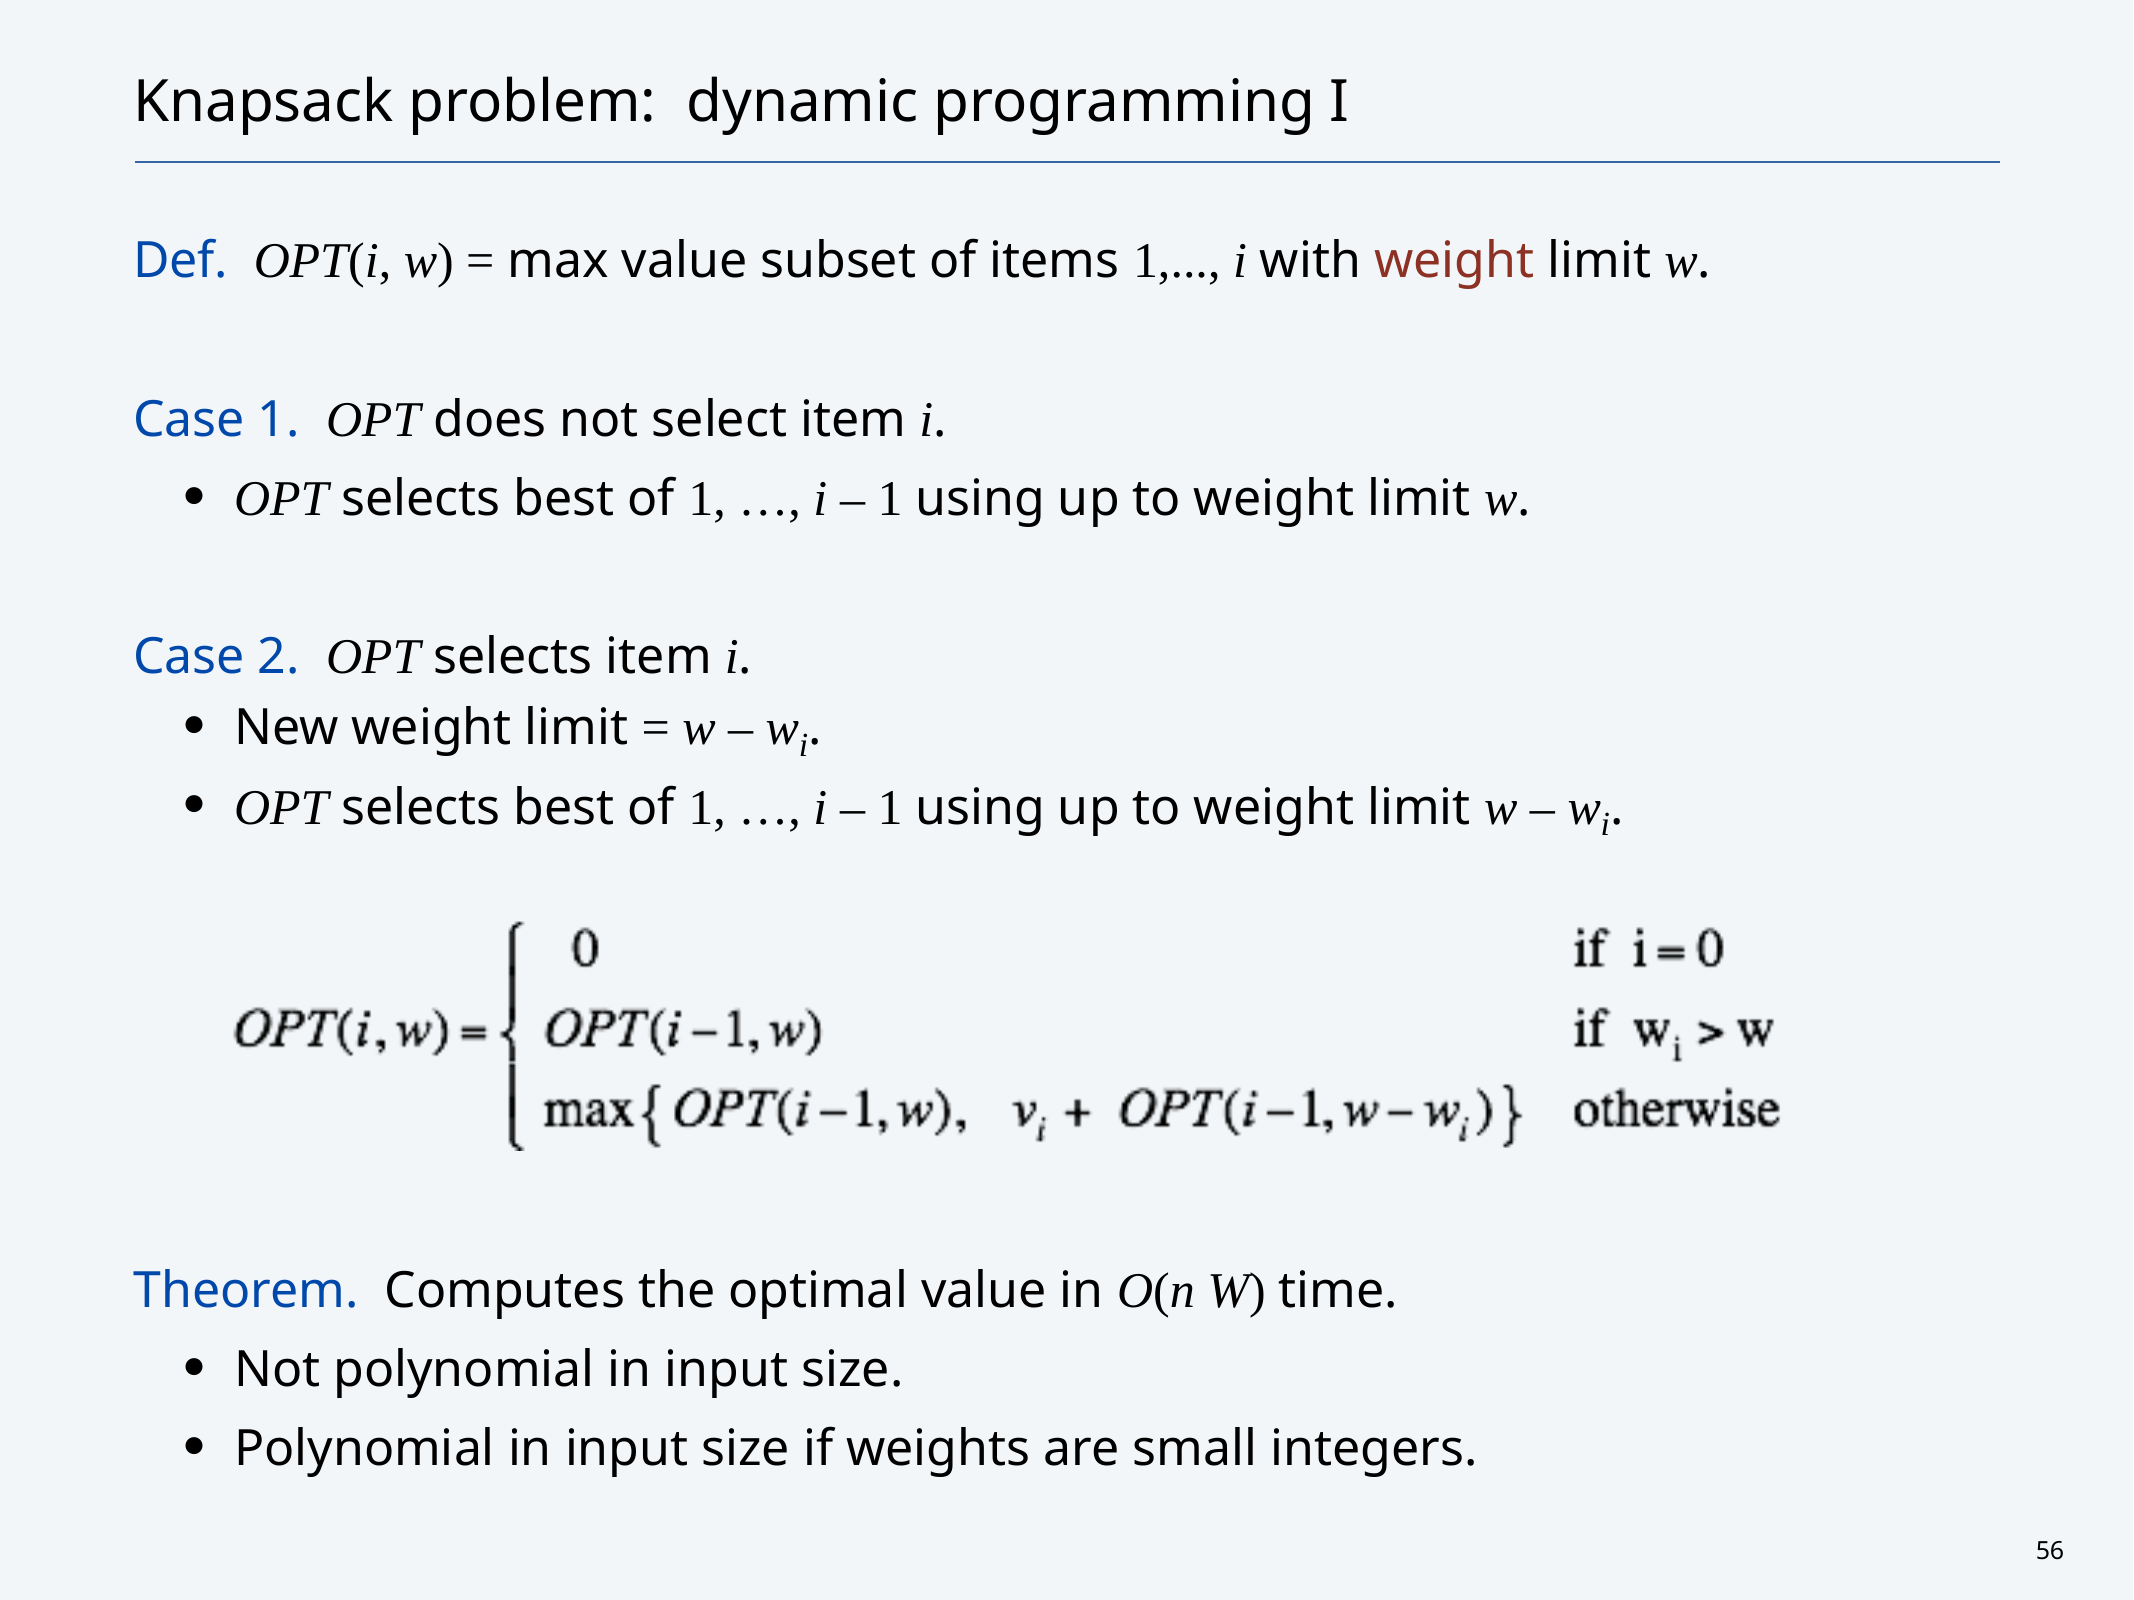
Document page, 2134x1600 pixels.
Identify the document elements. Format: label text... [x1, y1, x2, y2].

picture [228, 919, 1786, 1152]
slide_number 56 [2026, 1532, 2074, 1570]
list Def. OPT(i, w) = max value subset of items 1,..., i with weight limit w. Case 1. OPT does not select item i. OPT selects best of 1, …, i – 1 using up to weight limit w. Case 2. OPT selects item i. New weight limit = w – wi. OPT selects best of 1, …, i – 1 using up to weight limit w – wi. Theorem. Computes the optimal value in O(n W) time. Not polynomial in input size. Polynomial in input size if weights are small integers. [132, 207, 2001, 1551]
title Knapsack problem: dynamic programming I [132, 0, 2001, 134]
